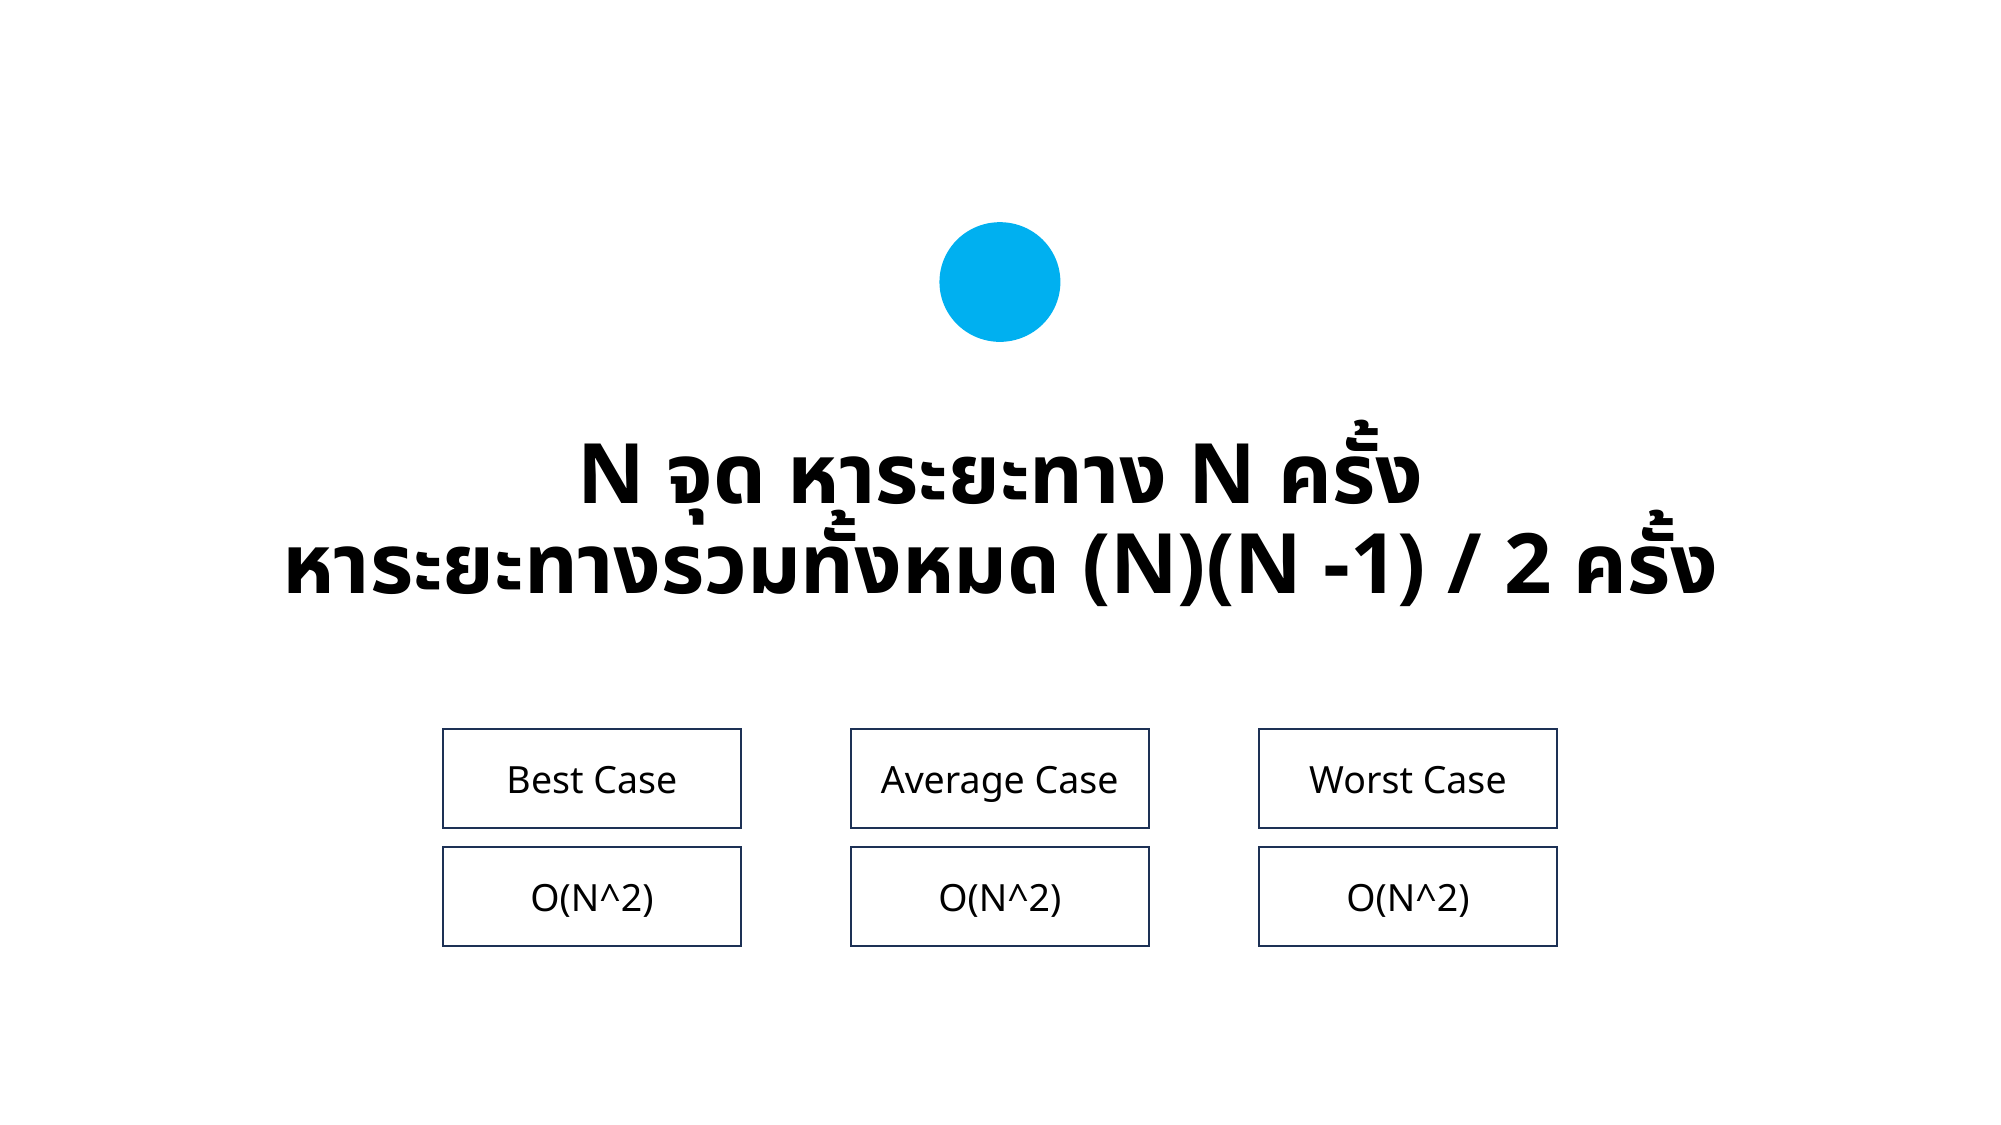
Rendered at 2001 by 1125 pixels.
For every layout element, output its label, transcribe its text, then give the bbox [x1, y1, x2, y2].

text_box N จุด หาระยะทาง N ครั้ง หาระยะทางรวมทั้งหมด (N)(N -1) / 2 ครั้ง [244, 480, 1756, 563]
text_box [442, 729, 1557, 947]
text_box [938, 221, 1062, 343]
